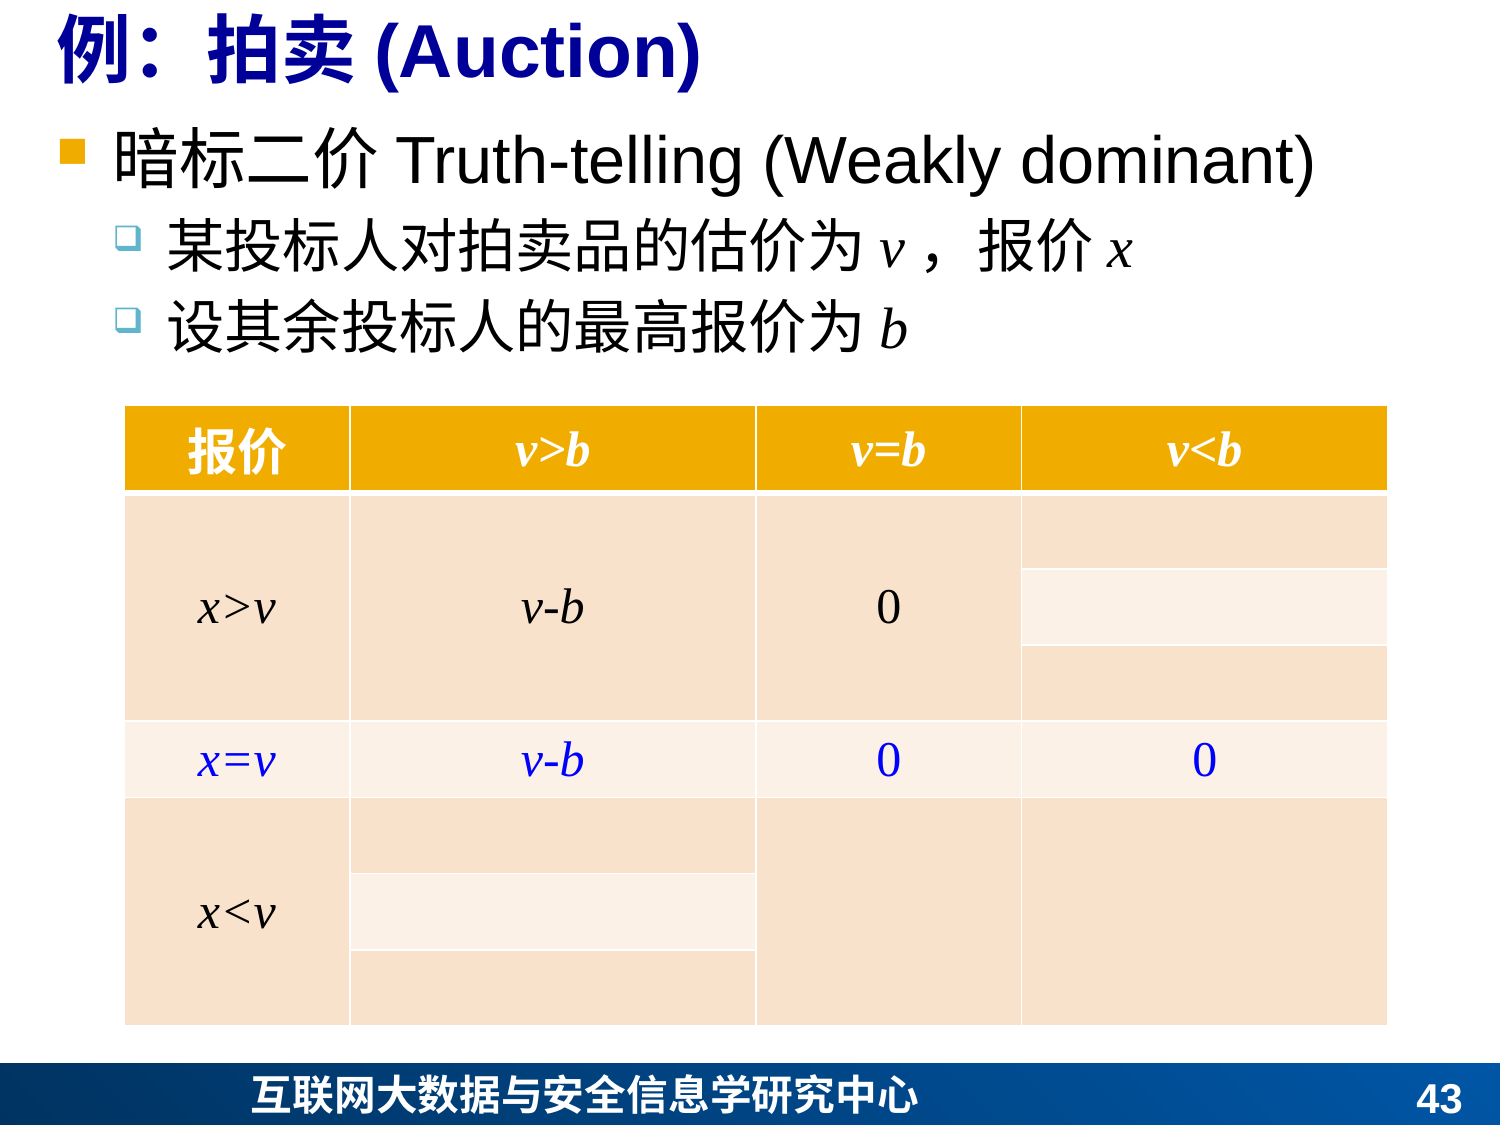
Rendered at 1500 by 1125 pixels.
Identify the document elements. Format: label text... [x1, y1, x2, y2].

table_cell 0 [757, 496, 1021, 720]
table_cell [351, 798, 755, 873]
table_cell x=v [125, 722, 349, 797]
slide_number 42 [1127, 1063, 1479, 1125]
table_cell [1022, 646, 1387, 720]
table_cell v-b [351, 722, 755, 797]
table_cell 0 [757, 722, 1021, 797]
table_header 报价 [125, 406, 349, 490]
table_header v>b [351, 406, 755, 490]
table_header v=b [757, 406, 1021, 490]
table_cell [351, 951, 755, 1025]
table_cell [1022, 570, 1387, 644]
table_cell [351, 874, 755, 949]
table_cell v-b [351, 496, 755, 720]
table_header v<b [1022, 406, 1387, 490]
table_cell [757, 798, 1021, 1025]
title 例：拍卖(Auction) [41, 0, 1500, 114]
table_cell [1022, 496, 1387, 568]
table_cell 0 [1022, 722, 1387, 797]
list 暗标二价Truth-telling (Weakly dominant) 某投标人对拍卖品的估价为v，报价x 设其余投标人的最高报价为b [41, 114, 1459, 409]
table_cell [1022, 798, 1387, 1025]
table_cell x>v [125, 496, 349, 720]
table_cell x<v [125, 798, 349, 1025]
